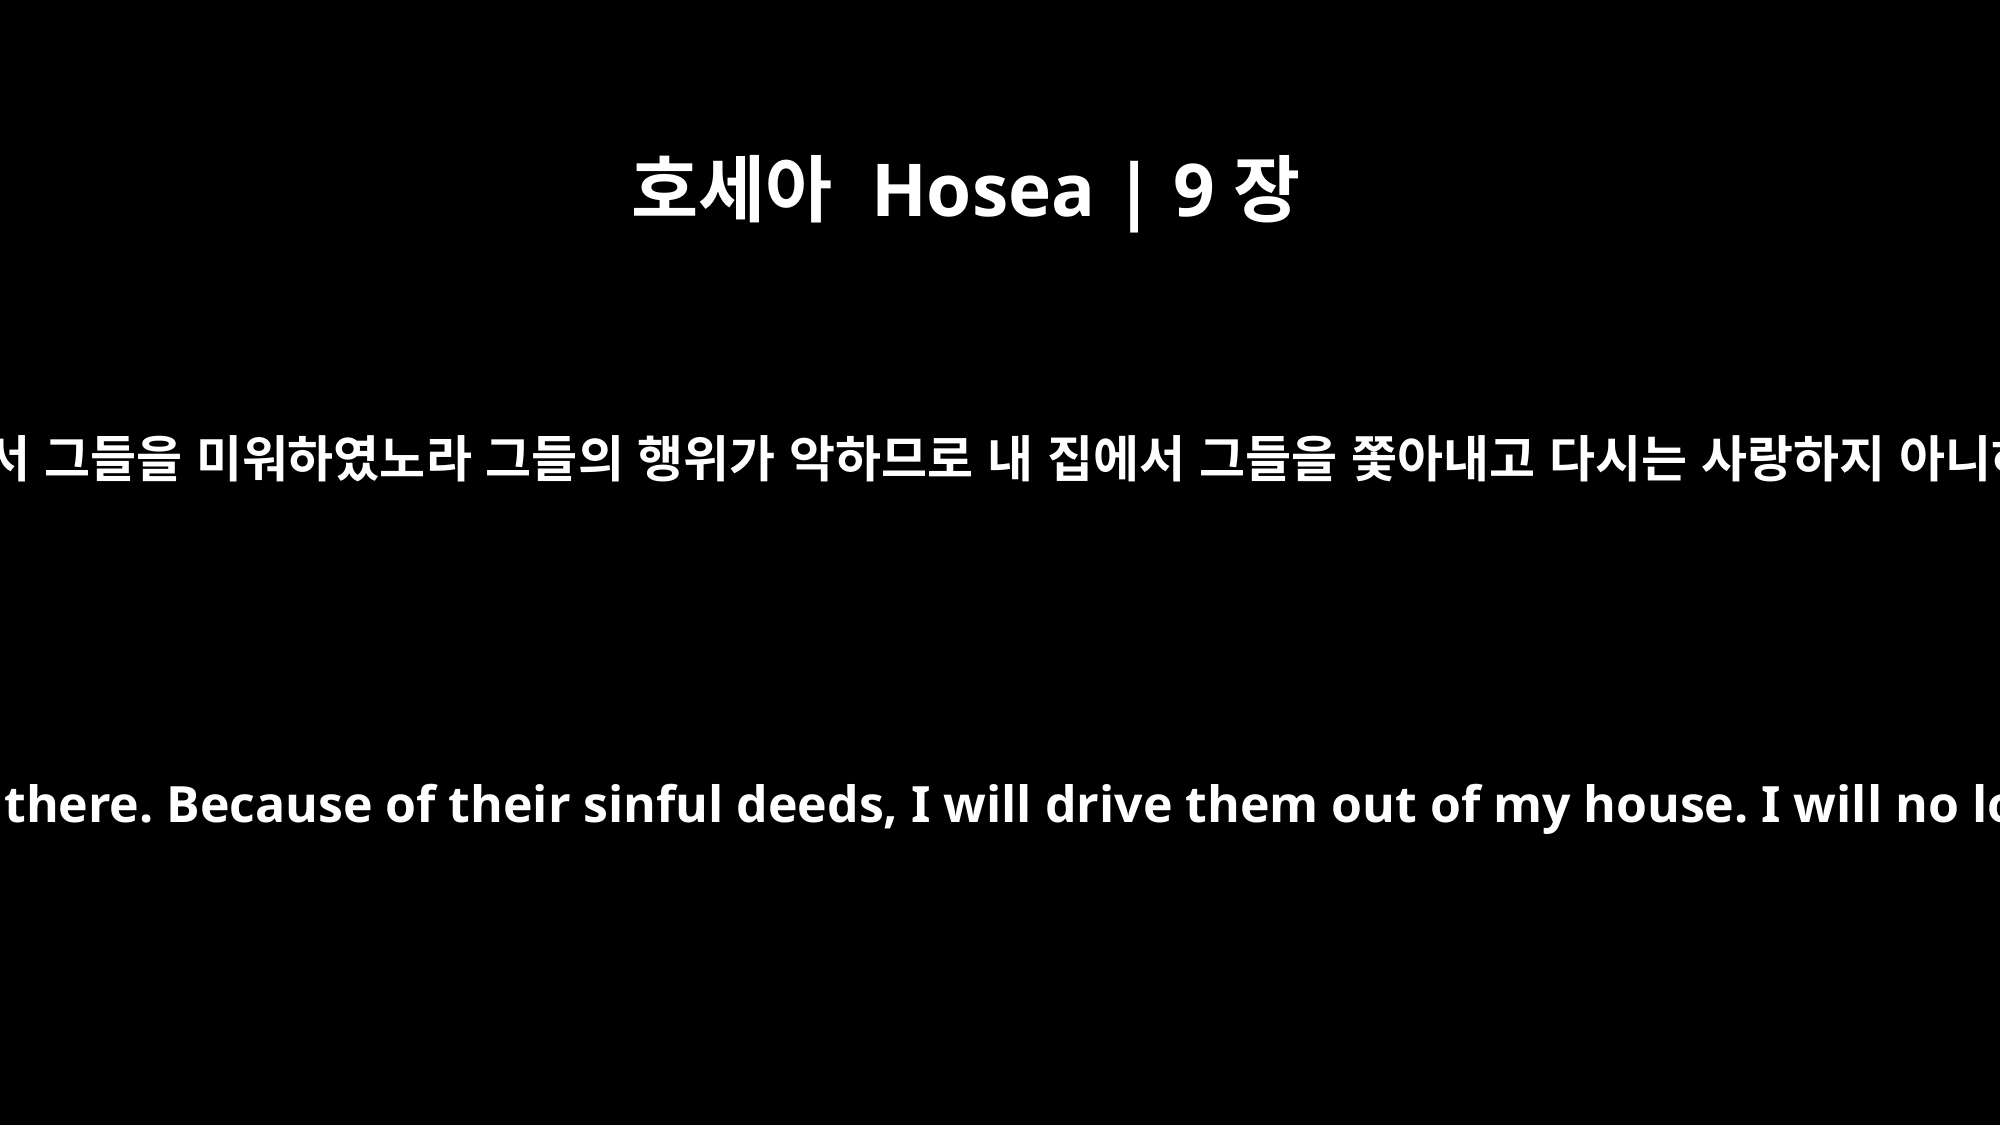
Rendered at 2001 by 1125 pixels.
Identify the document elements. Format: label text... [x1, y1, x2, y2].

text_box 15 그들의 모든 악이 길갈에 있으므로 내가 거기에서 그들을 미워하였노라 그들의 행위가 악하므로 내 집에서 그들을 쫓아내고 다시는 사랑하지 아니하리라 그들의 지도자들은 다 반역한 자니라 [0, 359, 2000, 495]
text_box 호세아 Hosea | 9장 [616, 136, 1316, 239]
text_box "Because of all their wickedness in Gilgal, I hated them there. Because of their sinful deeds, I will drive them out of my house. I will no longer love them; all their leaders are rebellious. [0, 764, 2000, 840]
